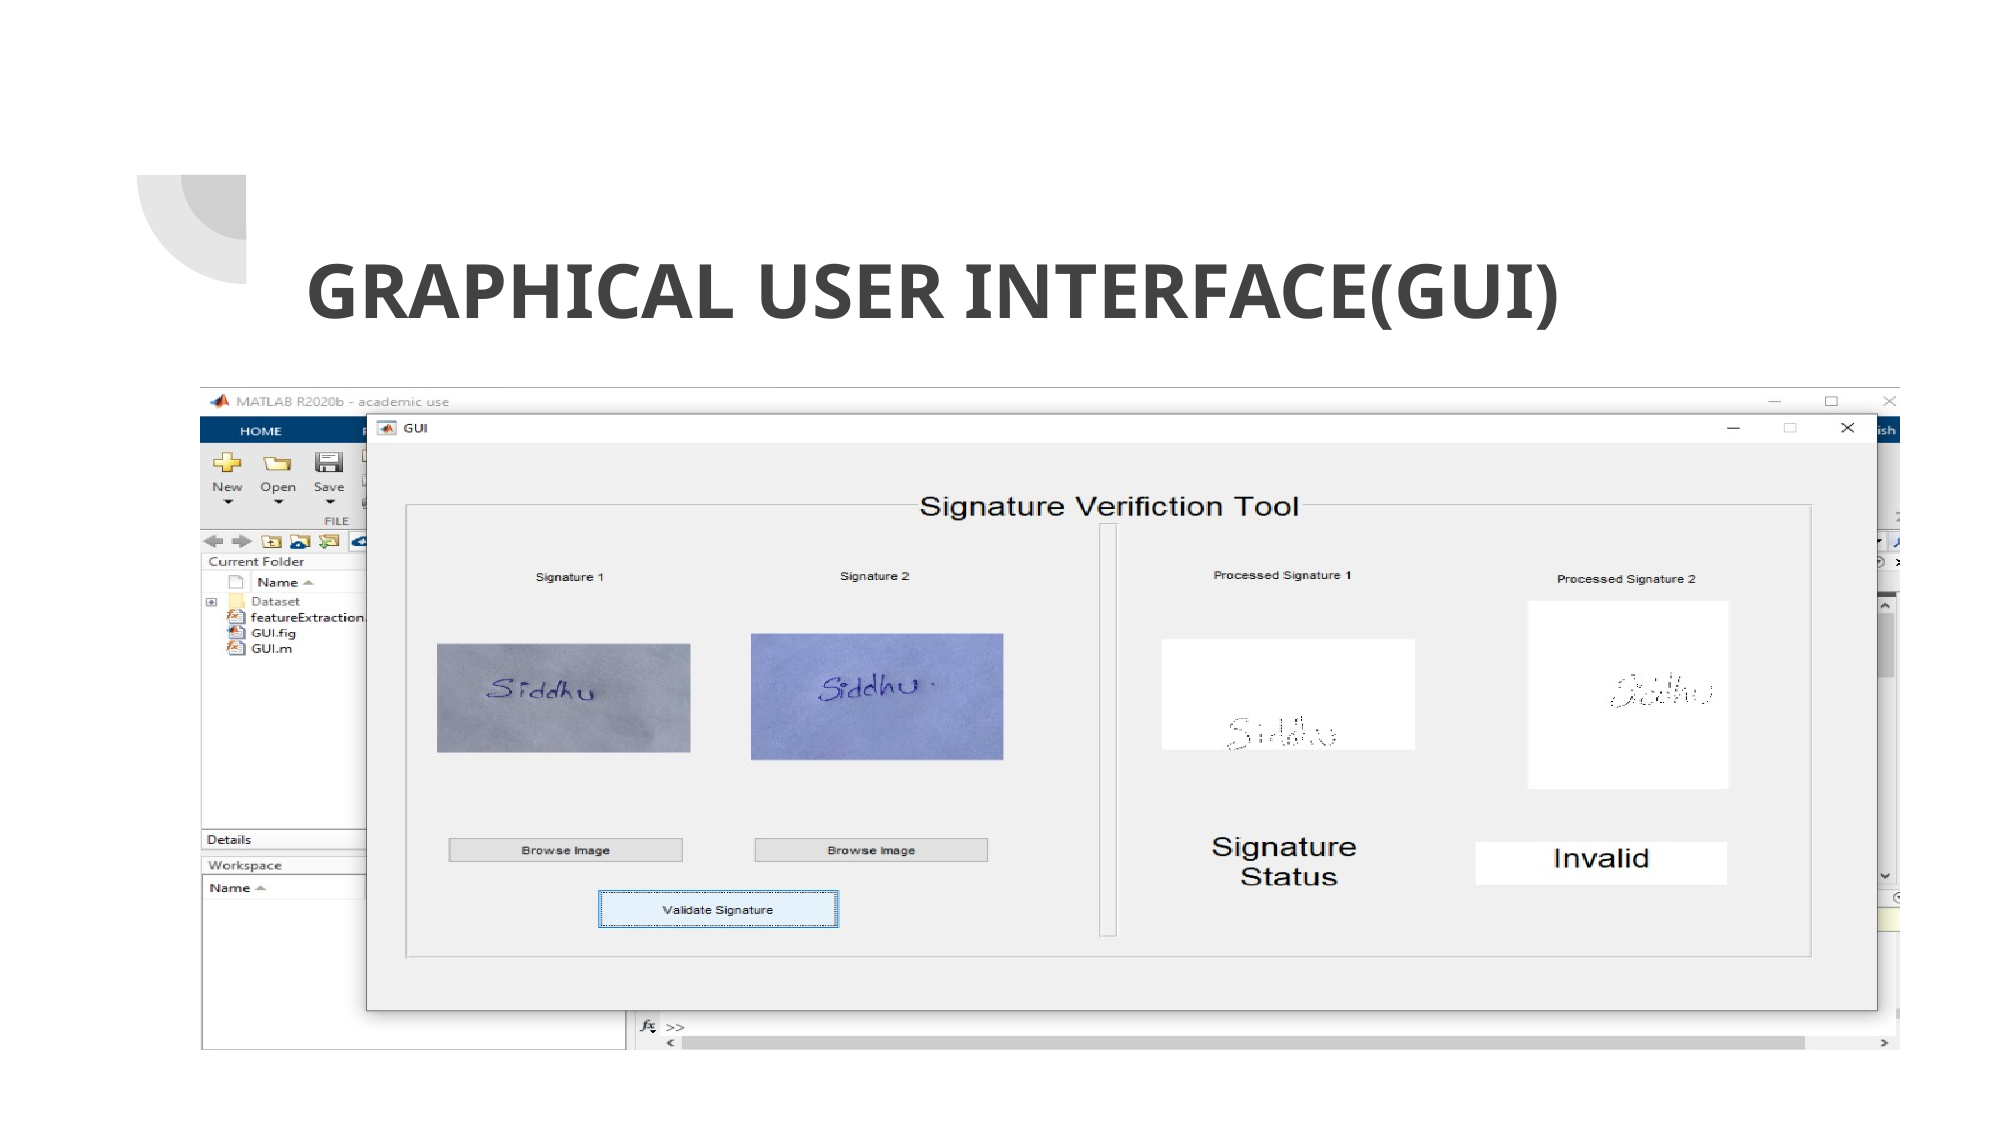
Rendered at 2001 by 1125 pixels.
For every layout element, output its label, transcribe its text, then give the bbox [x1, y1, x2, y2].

picture [199, 387, 1901, 1051]
title GRAPHICAL USER INTERFACE(GUI) [285, 130, 1823, 350]
